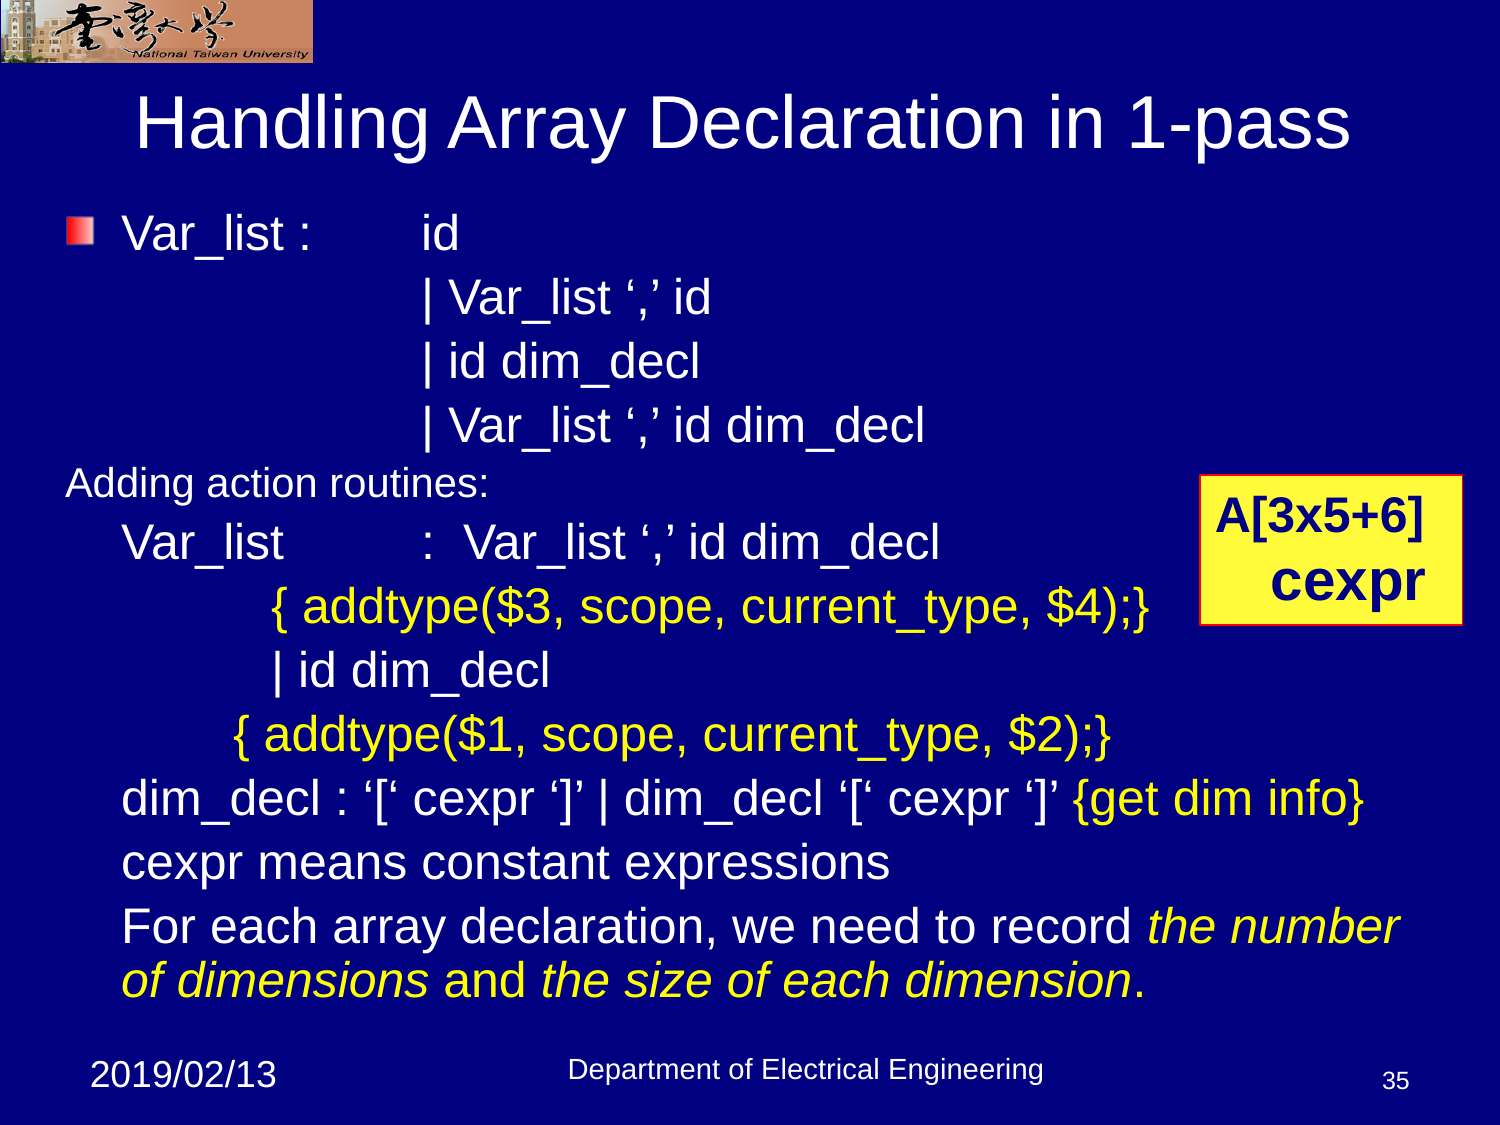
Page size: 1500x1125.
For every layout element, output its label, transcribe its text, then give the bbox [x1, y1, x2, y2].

slide_number 35 [1074, 1062, 1426, 1103]
list Var_list : id | Var_list ‘,’ id | id dim_decl | Var_list ‘,’ id dim_decl Adding action routines: Var_list : Var_list ‘,’ id dim_decl { addtype($3, scope, current_type, $4);} | id dim_decl { addtype($1, scope, current_type, $2);} dim_decl : ‘[‘ cexpr ‘]’ | dim_decl ‘[‘ cexpr ‘]’ {get dim info} cexpr means constant expressions For each array declaration, we need to record the number of dimensions and the size of each dimension. [49, 199, 1451, 1051]
footer Department of Electrical Engineering [299, 1042, 1313, 1093]
title Handling Array Declaration in 1-pass [62, 62, 1426, 176]
picture [1, 0, 313, 63]
text_box A[3x5+6] cexpr [1200, 474, 1463, 625]
picture [65, 215, 97, 248]
